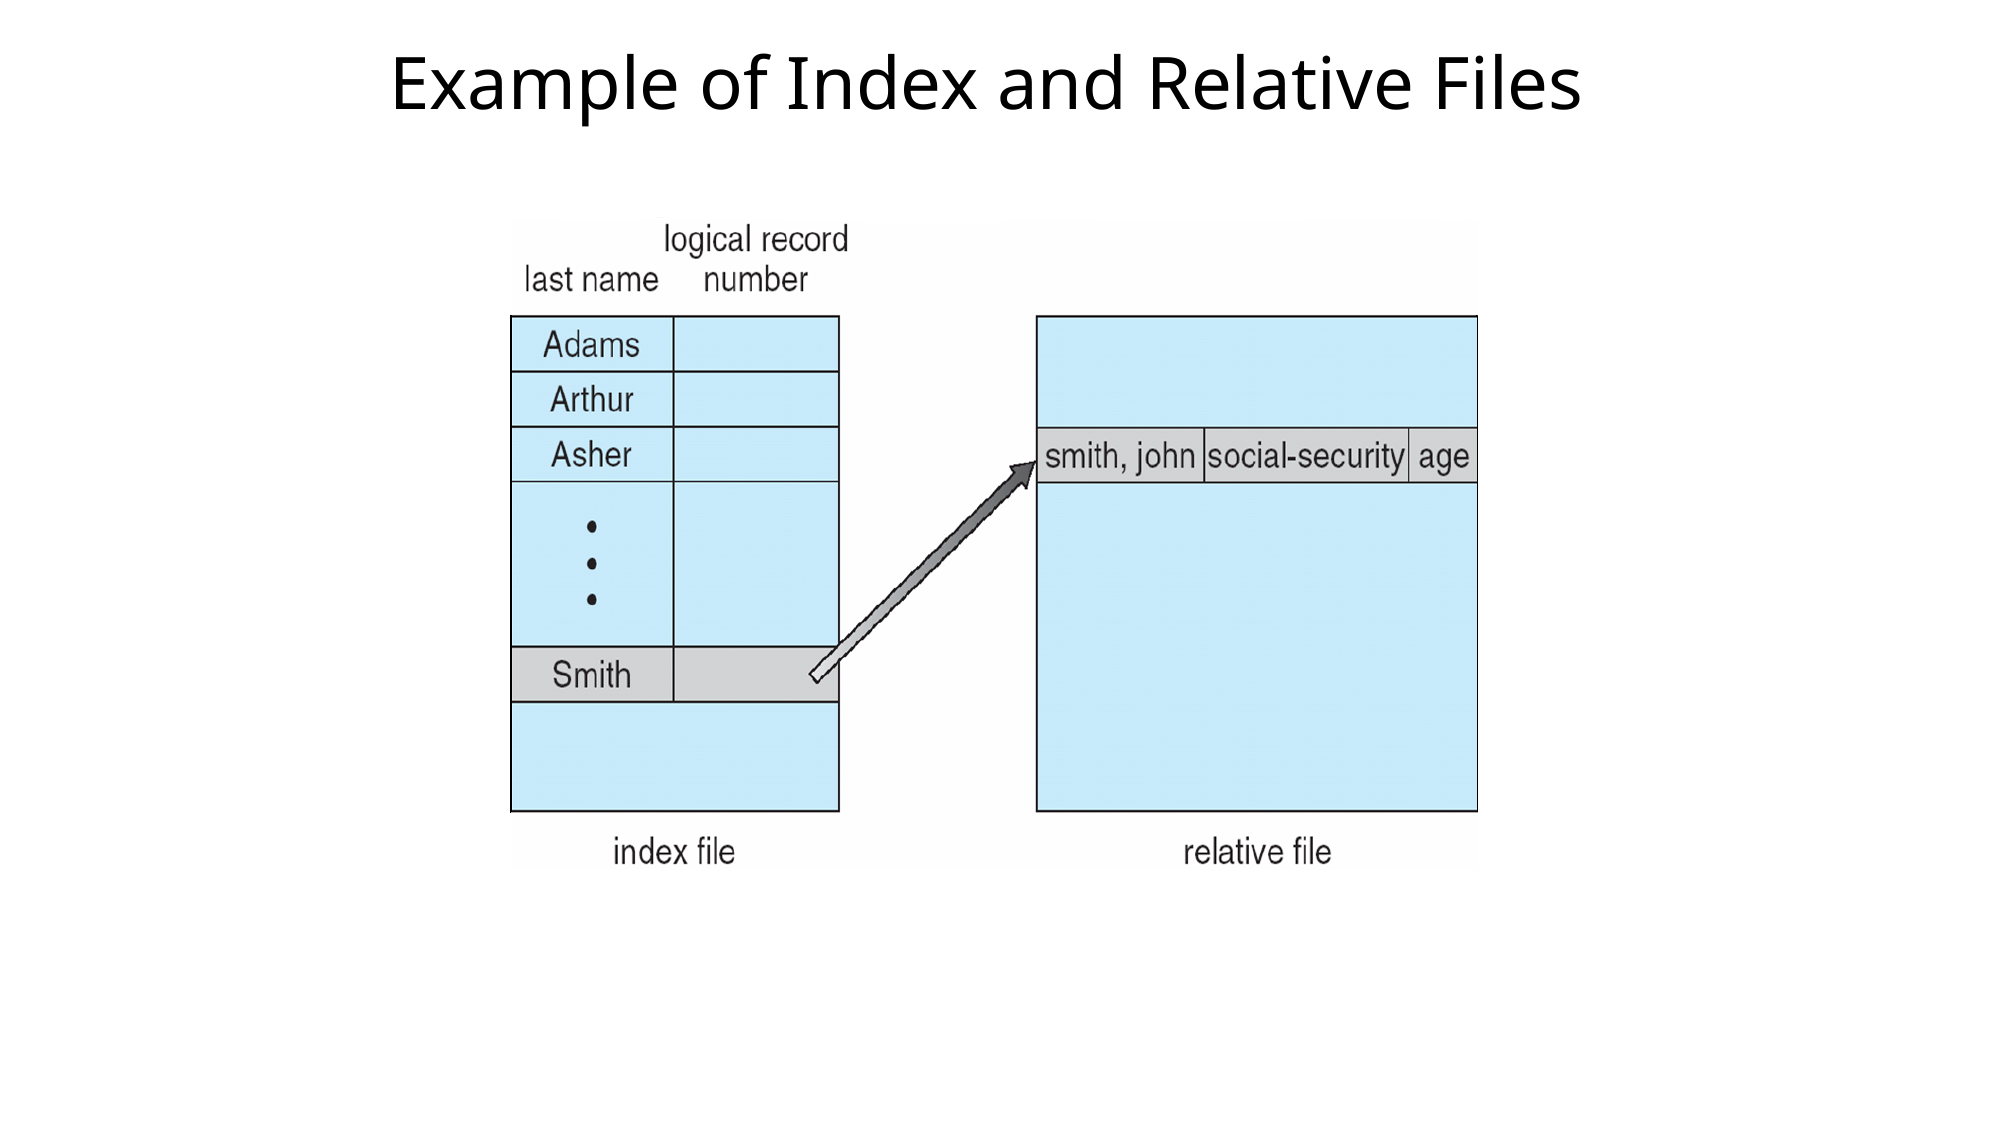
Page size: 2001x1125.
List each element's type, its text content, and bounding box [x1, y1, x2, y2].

picture [509, 216, 1478, 870]
title Example of Index and Relative Files [374, 38, 1725, 133]
